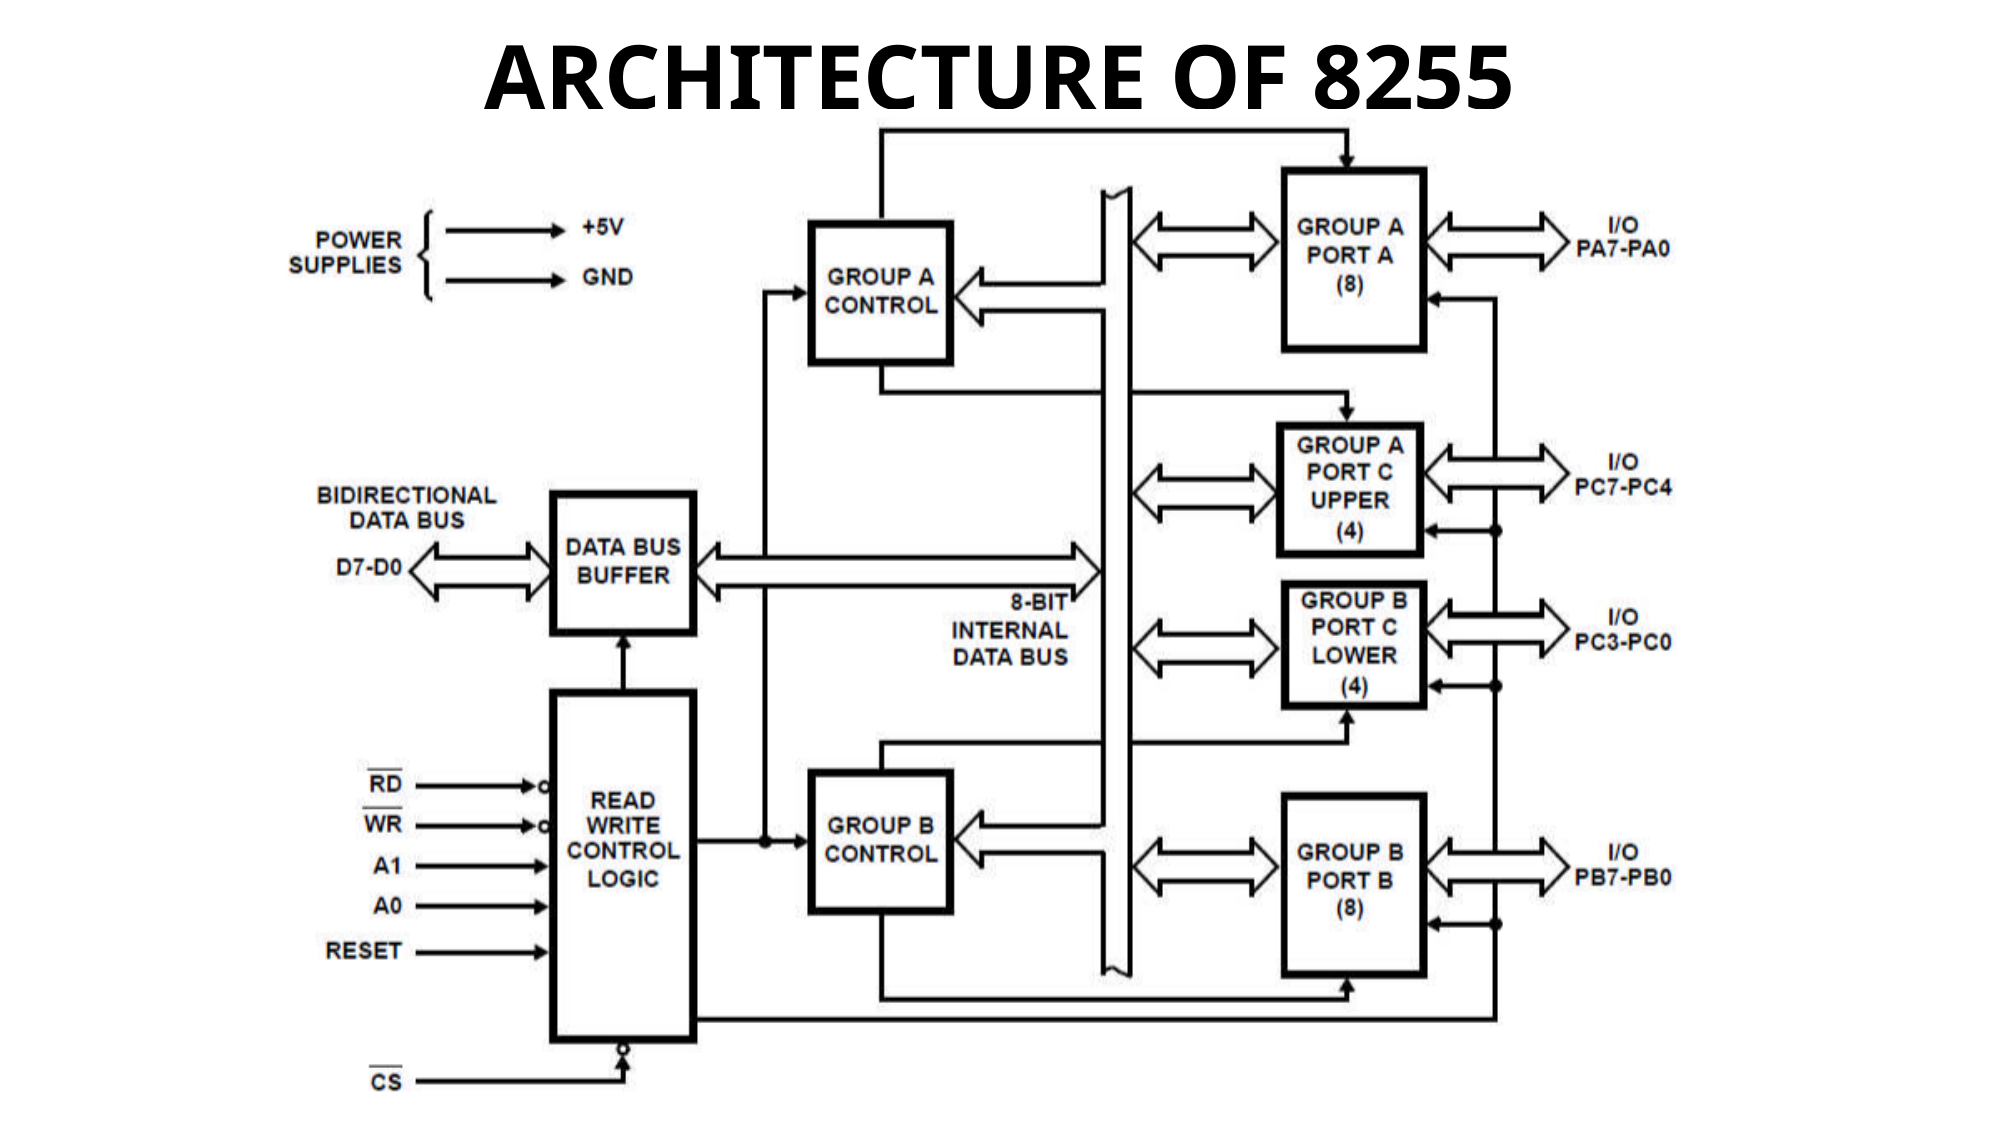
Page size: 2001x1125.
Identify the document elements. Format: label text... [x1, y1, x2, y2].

picture [286, 109, 1683, 1093]
title ARCHITECTURE OF 8255 [137, 25, 1863, 243]
